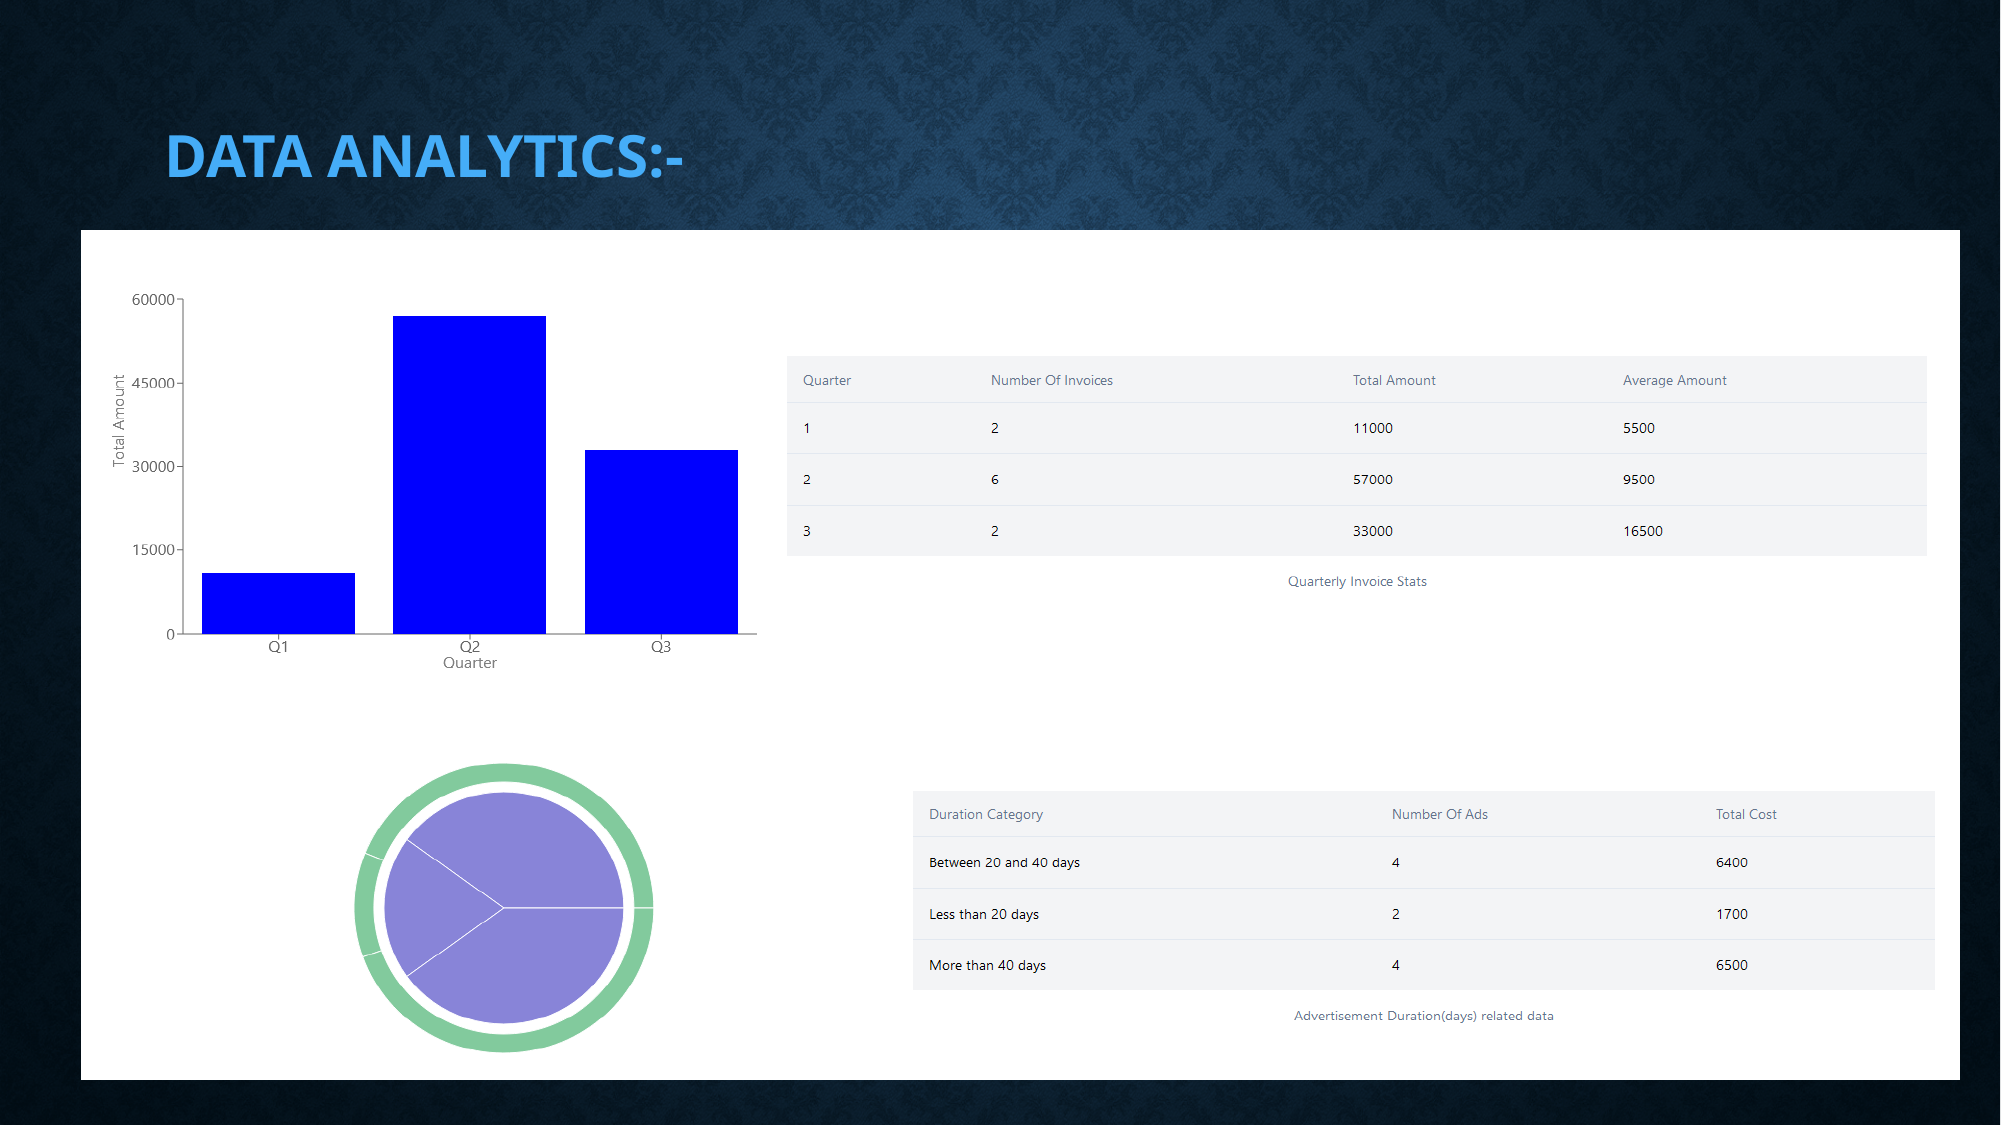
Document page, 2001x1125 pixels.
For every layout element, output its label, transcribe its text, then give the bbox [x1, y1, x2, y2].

title DATA ANALYTICS:- [149, 99, 1592, 217]
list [80, 229, 1960, 1081]
